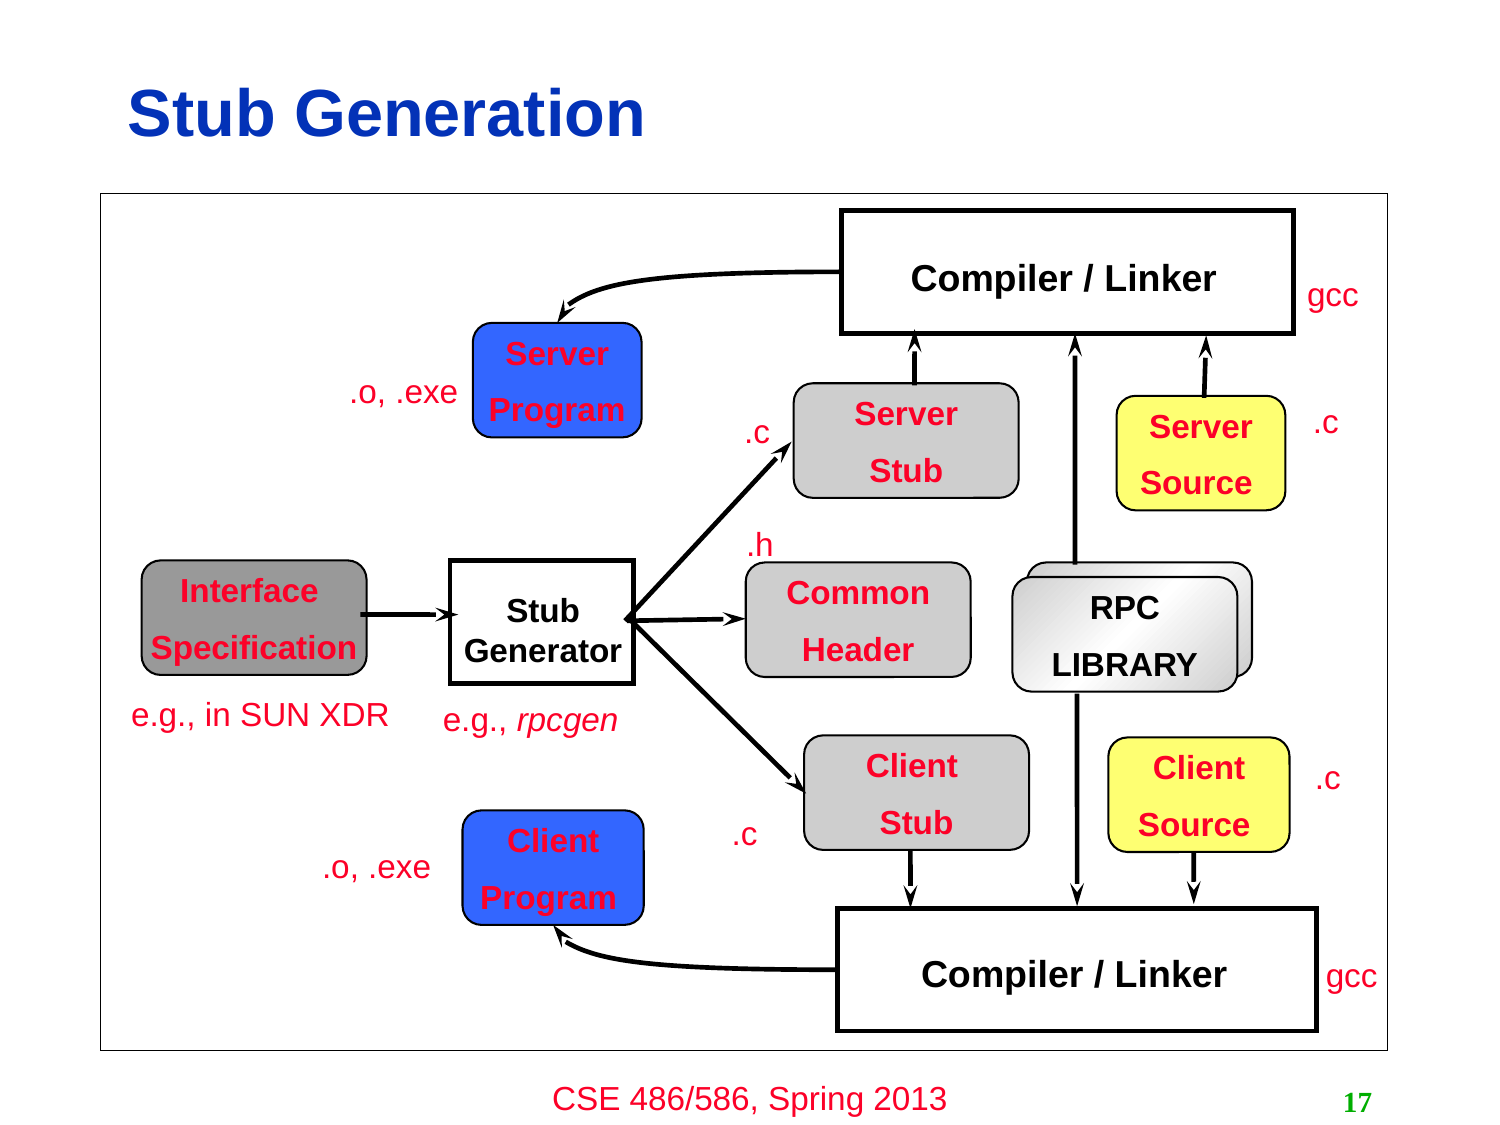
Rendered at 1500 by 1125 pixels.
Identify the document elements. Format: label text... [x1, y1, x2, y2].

text_box Interface Specification [141, 560, 367, 675]
slide_number 17 [1074, 1076, 1388, 1125]
text_box e.g., rpcgen [428, 690, 634, 745]
title Stub Generation [112, 53, 1310, 176]
text_box [725, 612, 746, 626]
text_box .o, .exe [334, 363, 474, 418]
text_box Server Source [1116, 395, 1286, 511]
text_box [1068, 333, 1082, 354]
text_box e.g., in SUN XDR [116, 686, 405, 741]
text_box [785, 441, 792, 456]
text_box gcc [1311, 946, 1393, 1002]
text_box RPC LIBRARY [1012, 577, 1238, 692]
text_box .c [729, 402, 785, 458]
text_box Client Program [462, 810, 644, 925]
text_box Server Program [472, 322, 642, 438]
text_box Client Stub [804, 735, 1030, 850]
text_box .c [1298, 392, 1354, 447]
text_box Stub Generator [441, 581, 646, 677]
text_box [904, 887, 917, 909]
text_box Server Stub [793, 383, 1019, 498]
text_box .c [716, 804, 773, 860]
text_box [1199, 335, 1212, 357]
text_box Common Header [745, 562, 971, 678]
text_box [449, 677, 634, 684]
text_box .c [1300, 748, 1356, 804]
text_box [556, 271, 840, 324]
text_box [841, 210, 1294, 334]
text_box Compiler / Linker [889, 942, 1260, 1002]
text_box [908, 329, 921, 350]
text_box .h [731, 515, 789, 570]
text_box [837, 908, 1317, 1032]
text_box Compiler / Linker [878, 246, 1250, 307]
text_box Client Source [1108, 737, 1290, 852]
text_box RPC LIBRARY [1027, 562, 1253, 677]
text_box [787, 774, 807, 794]
text_box [99, 193, 1388, 1050]
text_box .o, .exe [307, 838, 446, 893]
text_box [449, 560, 634, 581]
text_box [1187, 883, 1201, 905]
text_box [552, 924, 836, 970]
text_box gcc [1292, 265, 1374, 320]
text_box [1070, 885, 1084, 907]
text_box [437, 608, 459, 621]
